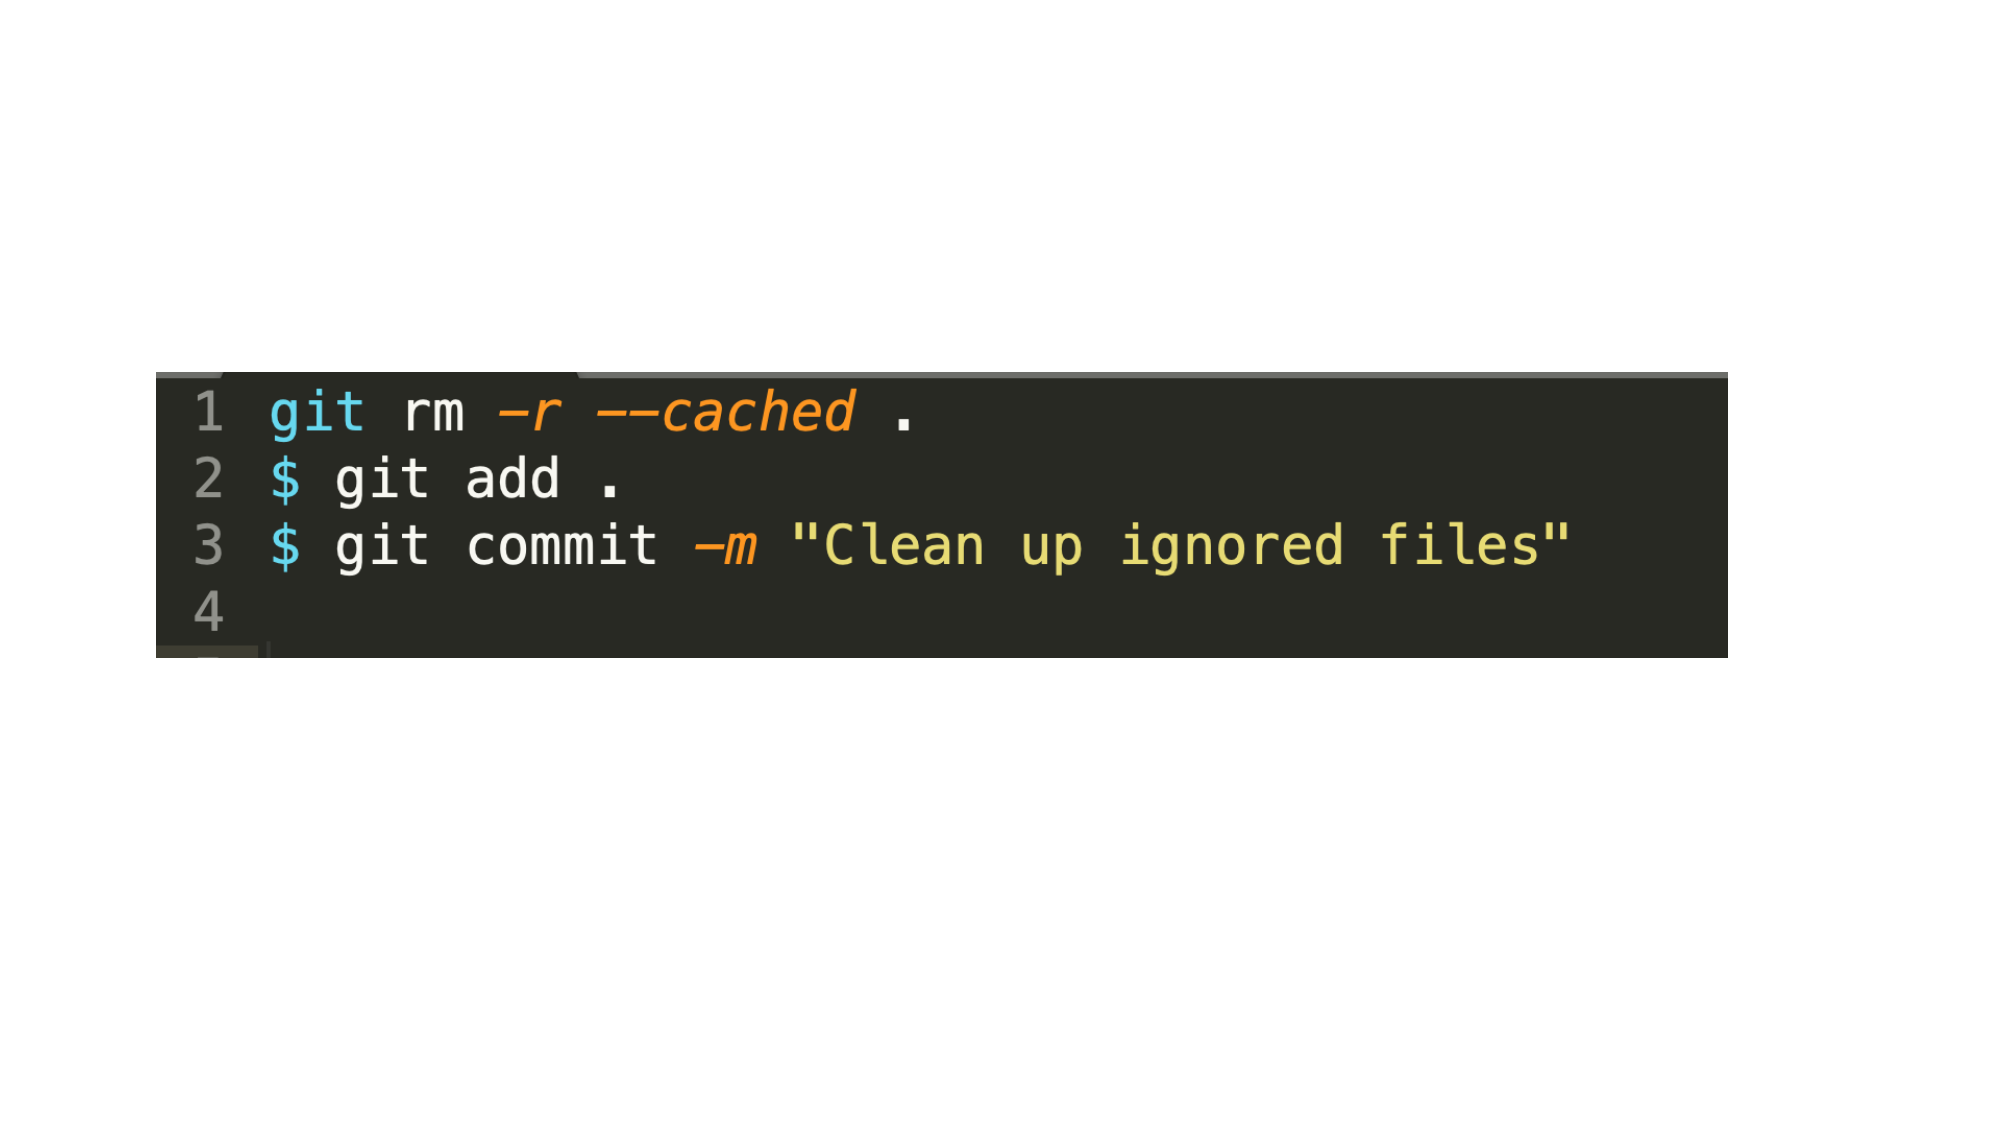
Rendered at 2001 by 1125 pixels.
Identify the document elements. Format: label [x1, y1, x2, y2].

picture [156, 372, 1728, 658]
